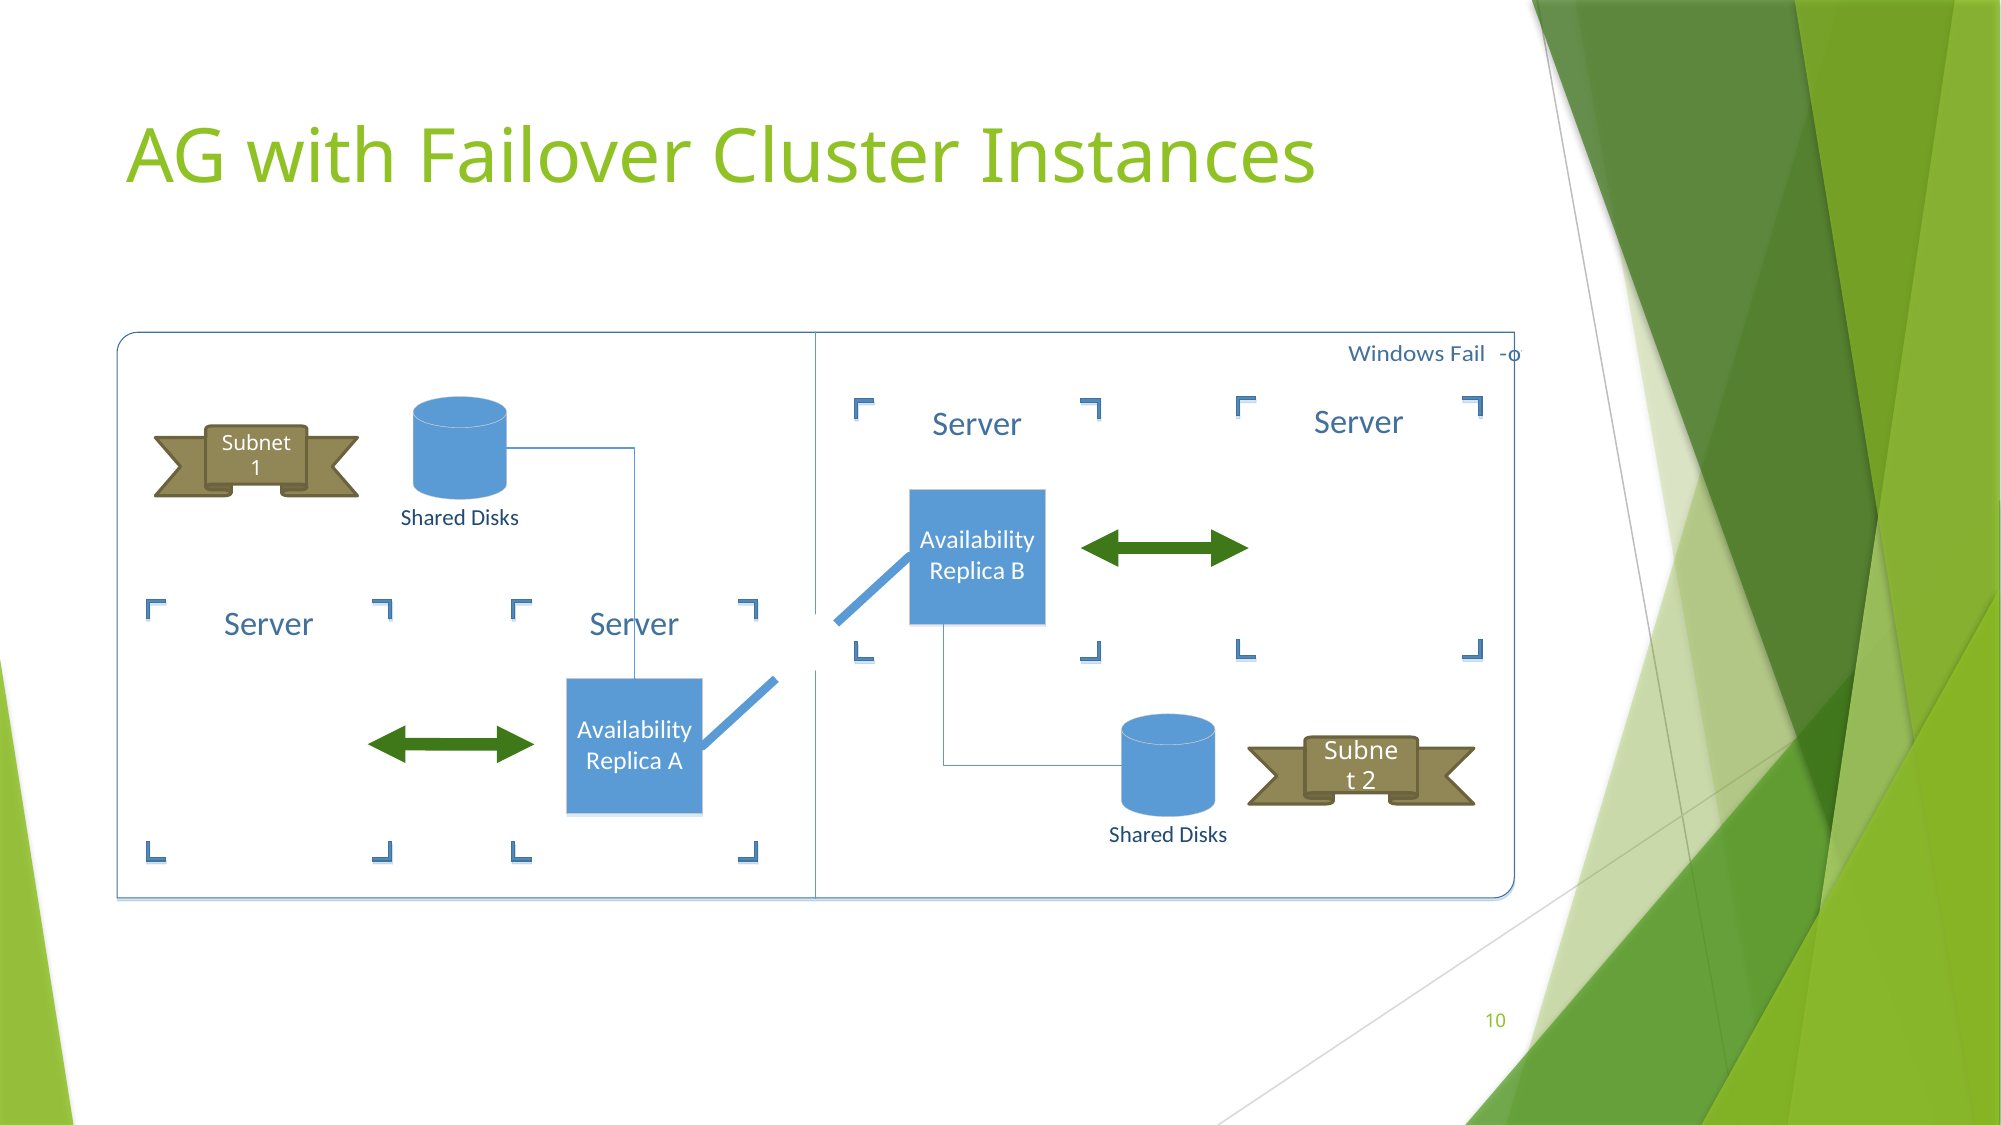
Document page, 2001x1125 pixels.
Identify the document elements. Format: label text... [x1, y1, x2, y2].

slide_number 10 [1409, 991, 1522, 1051]
picture [110, 328, 1522, 908]
title AG with Failover Cluster Instances [111, 99, 1522, 317]
